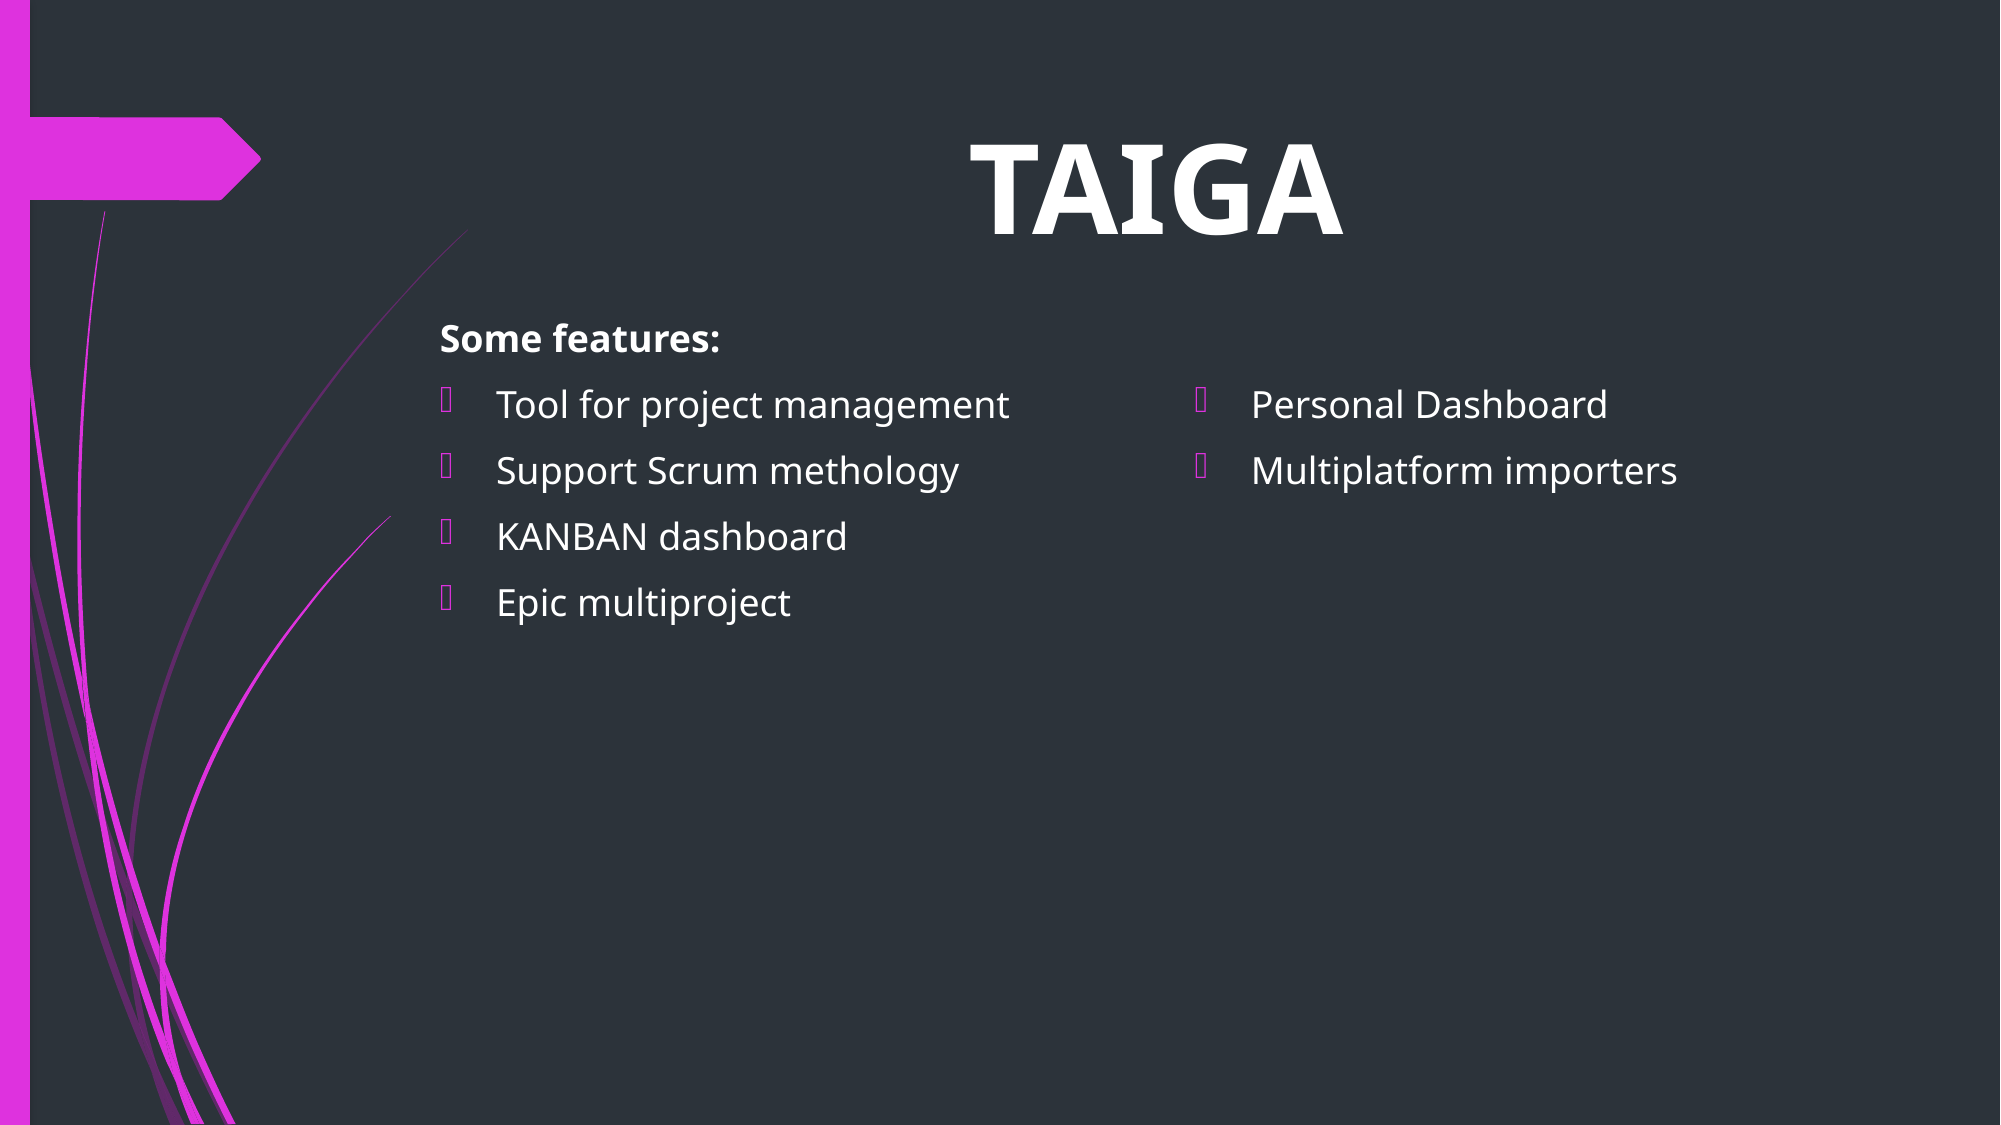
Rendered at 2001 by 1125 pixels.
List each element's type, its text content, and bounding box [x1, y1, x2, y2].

title TAIGA [425, 102, 1888, 292]
list Some features: Tool for project management Support Scrum methology KANBAN dashboard Epic multiproject [424, 242, 1133, 970]
list Personal Dashboard Multiplatform importers [1179, 242, 1888, 969]
